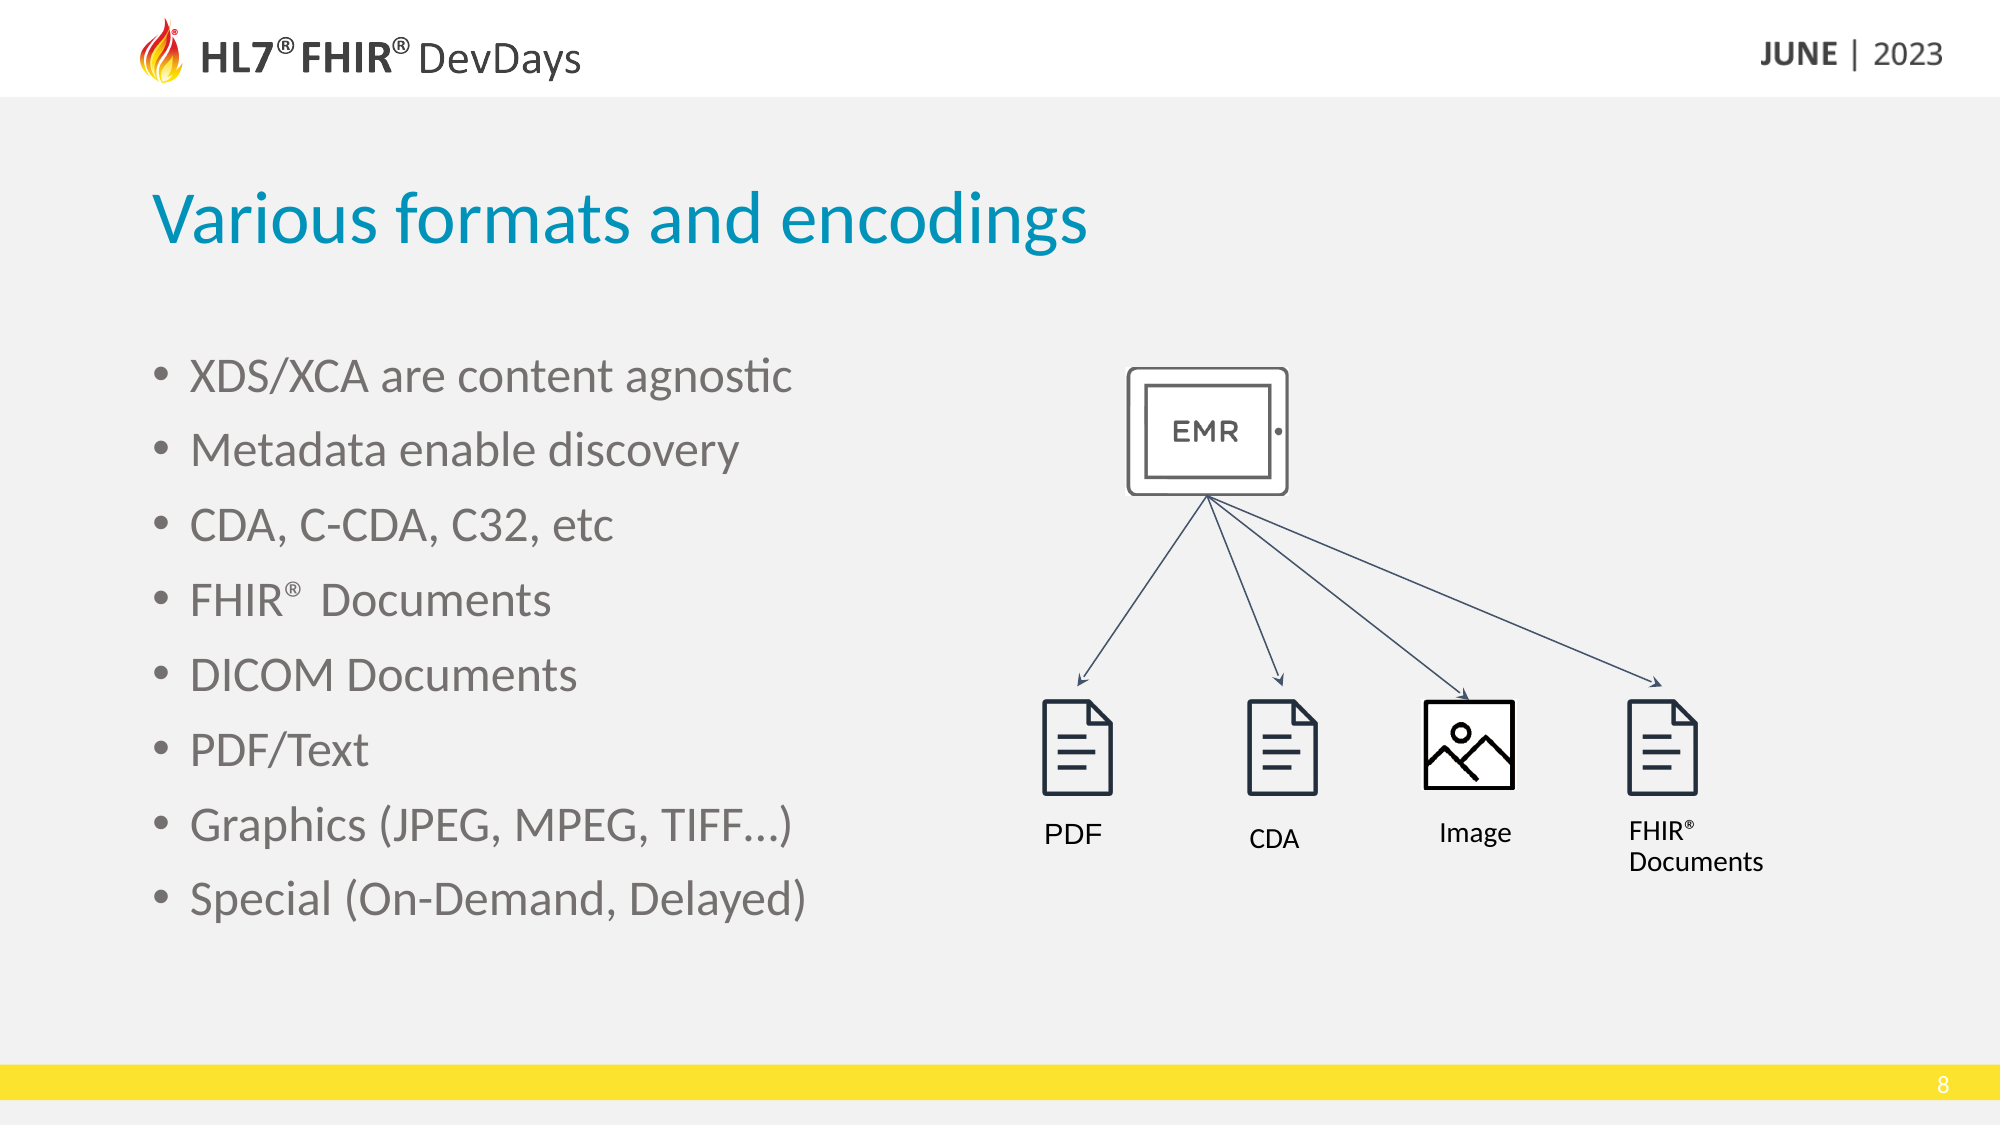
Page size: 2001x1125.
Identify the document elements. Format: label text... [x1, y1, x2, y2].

picture [1726, 10, 1977, 97]
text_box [1206, 695, 1470, 701]
picture [137, 13, 593, 85]
text_box FHIR® Documents [1614, 800, 1787, 894]
text_box PDF [1029, 816, 1126, 866]
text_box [1206, 495, 1663, 687]
text_box Image [1424, 802, 1597, 864]
picture [1613, 686, 1711, 809]
text_box CDA [1234, 808, 1407, 870]
picture [1234, 701, 1331, 809]
picture [1125, 366, 1289, 495]
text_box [1077, 495, 1203, 687]
picture [1029, 686, 1126, 809]
picture [1420, 699, 1518, 791]
text_box XDS/XCA are content agnostic Metadata enable discovery CDA, C-CDA, C32, etc FHIR® Documents DICOM Documents PDF/Text Graphics (JPEG, MPEG, TIFF…) Special (On-Demand, Delayed) [137, 341, 1250, 1035]
text_box Various formats and encodings [137, 171, 1863, 317]
